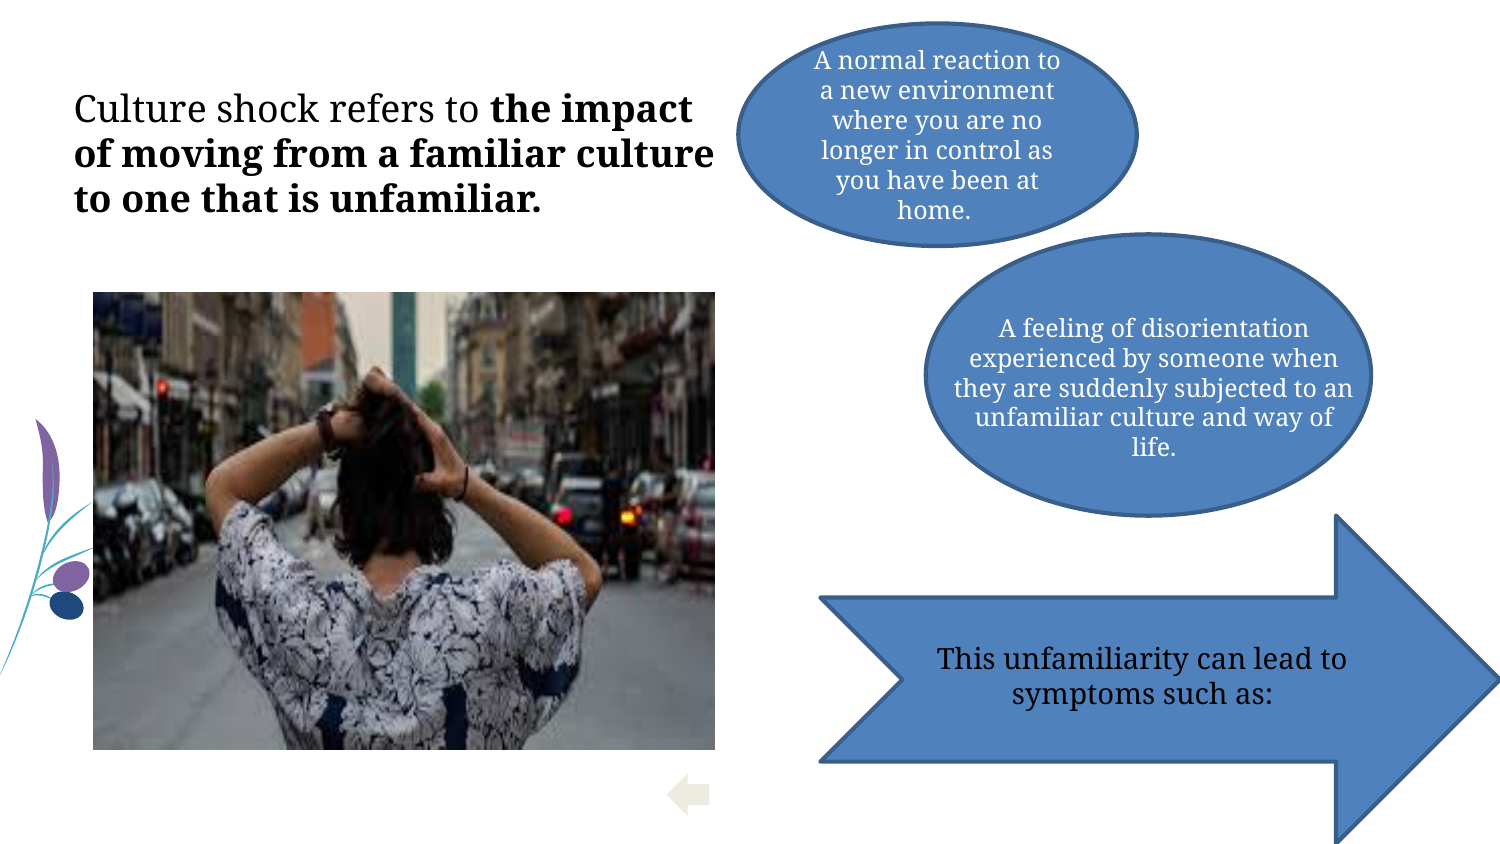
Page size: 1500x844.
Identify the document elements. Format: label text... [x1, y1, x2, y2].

text_box [925, 330, 937, 420]
text_box A feeling of disorientation experienced by someone when they are suddenly subjected to an unfamiliar culture and way of life. [937, 304, 1371, 470]
text_box A normal reaction to a new environment where you are no longer in control as you have been at home. [738, 23, 1137, 247]
text_box [666, 773, 710, 817]
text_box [0, 417, 88, 658]
title Culture shock refers to the impact of moving from a familiar culture to one that is unfamiliar. [58, 70, 750, 432]
text_box [820, 515, 1500, 844]
picture [93, 292, 716, 751]
text_box [984, 470, 1313, 516]
text_box This unfamiliarity can lead to symptoms such as: [914, 632, 1372, 718]
text_box [956, 234, 1341, 304]
